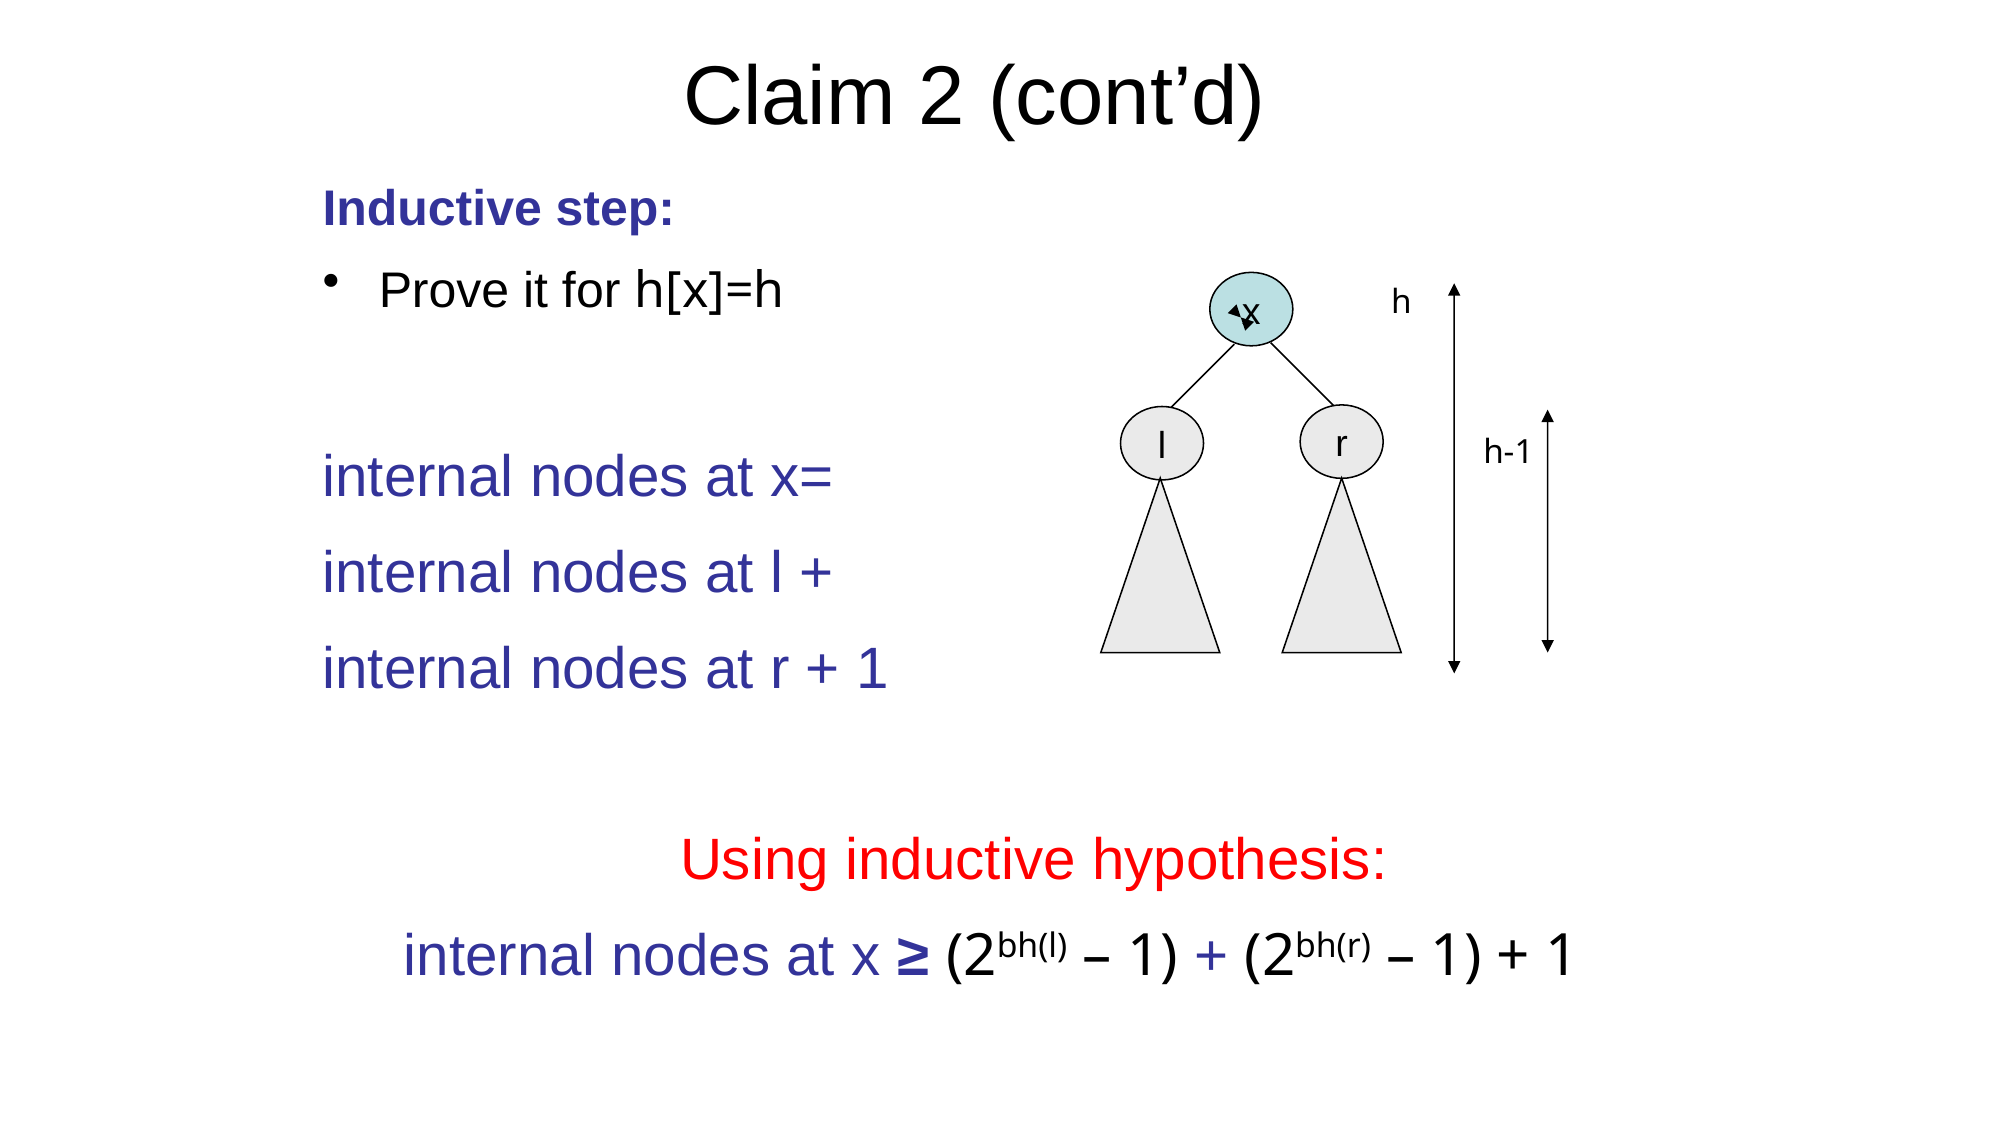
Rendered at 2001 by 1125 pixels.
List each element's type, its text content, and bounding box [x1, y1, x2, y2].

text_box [1100, 272, 1548, 674]
title Claim 2 (cont’d) [74, 16, 1875, 166]
list Inductive step: Prove it for h[x]=h internal nodes at x= internal nodes at l + internal nodes at r + 1 Using inductive hypothesis: internal nodes at x ≥ (2bh(l) – 1) + (2bh(r) – 1) + 1 [307, 167, 1693, 1023]
